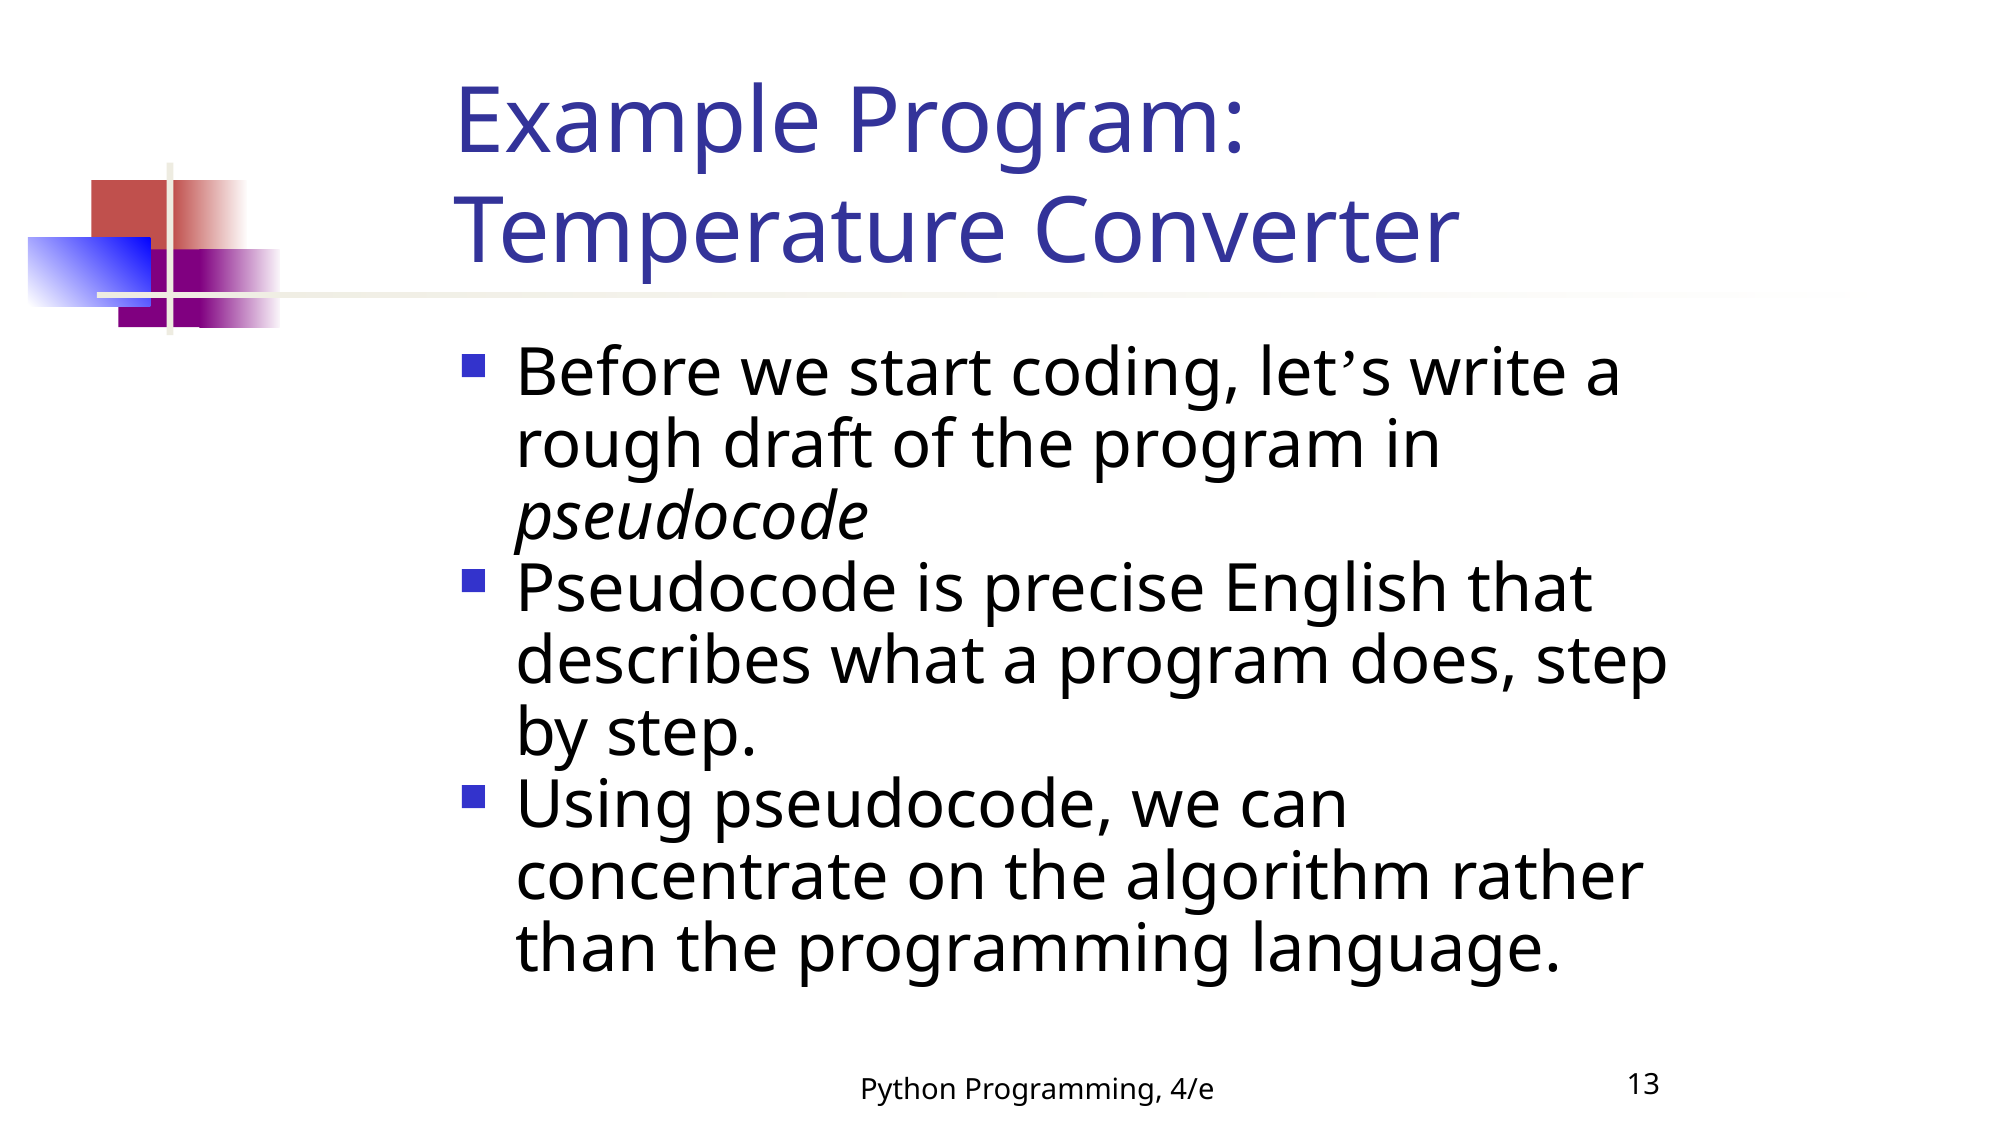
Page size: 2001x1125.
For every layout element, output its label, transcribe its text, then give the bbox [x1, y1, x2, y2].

text_box 13 [1362, 1088, 1675, 1113]
text_box Before we start coding, let’s write a rough draft of the program in pseudocode Pseudocode is precise English that describes what a program does, step by step. Using pseudocode, we can concentrate on the algorithm rather than the programming language. [443, 331, 1719, 1088]
text_box Example Program: Temperature Converter [438, 101, 1717, 289]
text_box Python Programming, 4/e [799, 1088, 1275, 1113]
